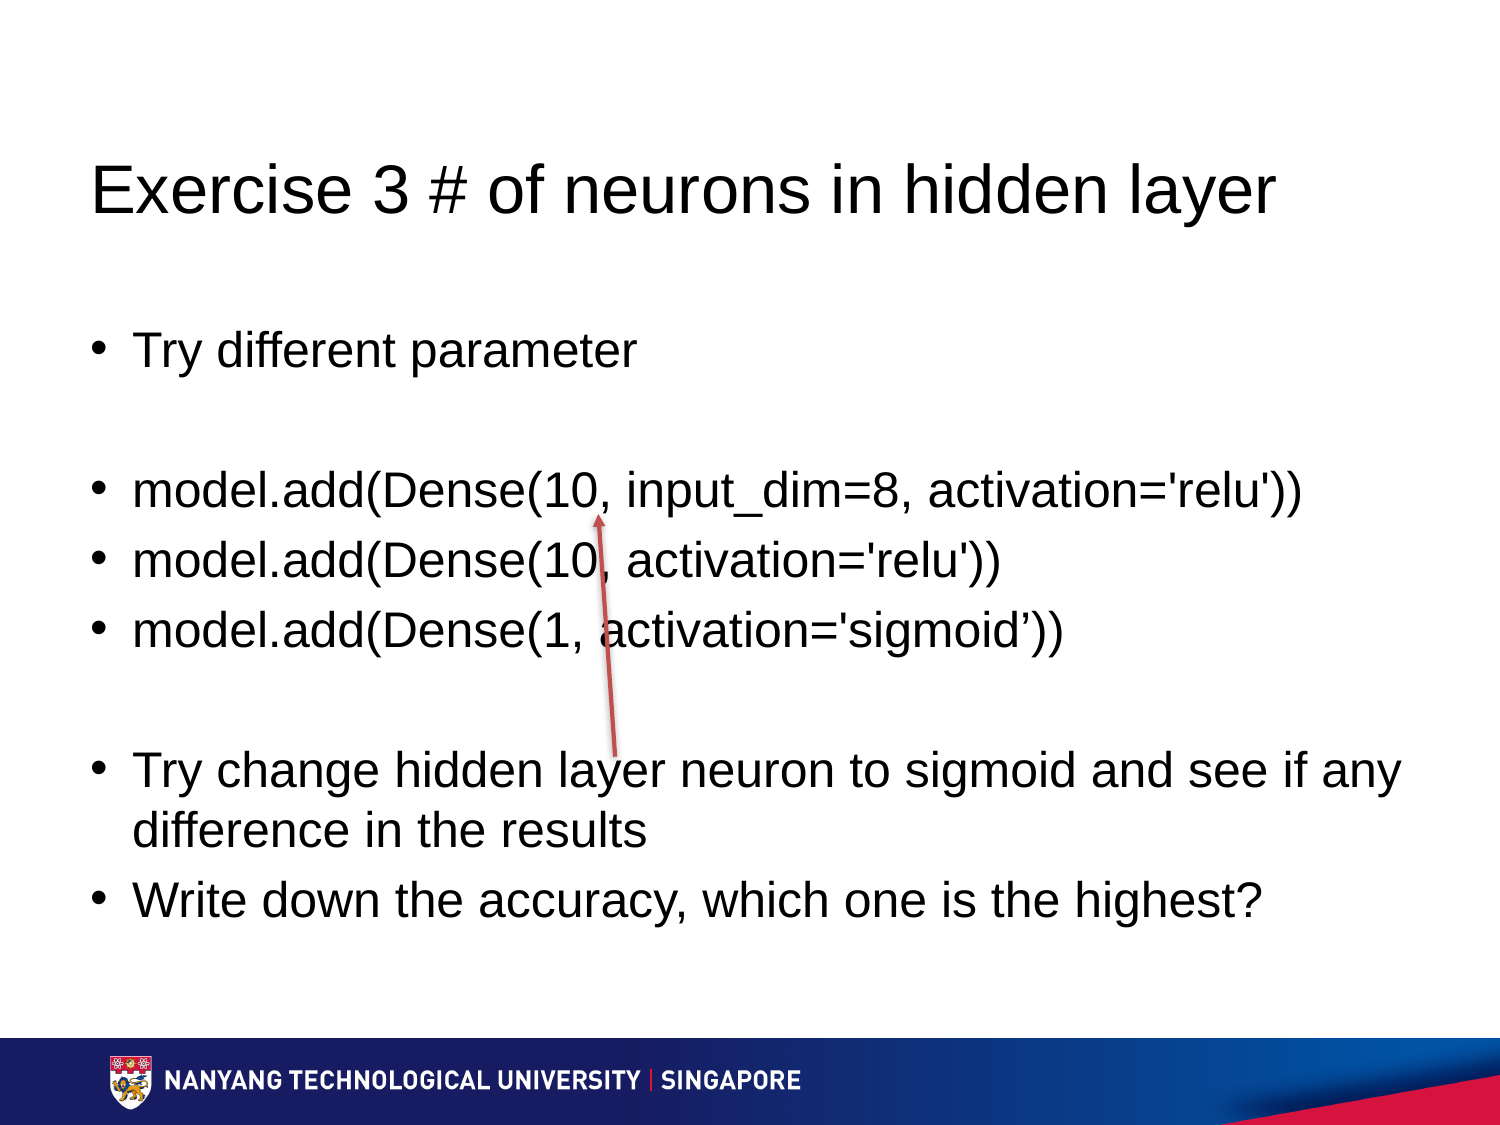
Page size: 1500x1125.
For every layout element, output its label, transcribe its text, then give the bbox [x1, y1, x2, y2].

title Exercise 3 # of neurons in hidden layer [75, 92, 1425, 280]
picture [0, 1038, 1500, 1125]
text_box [598, 513, 616, 757]
list Try different parameter model.add(Dense(10, input_dim=8, activation='relu')) model.add(Dense(10, activation='relu')) model.add(Dense(1, activation='sigmoid’)) Try change hidden layer neuron to sigmoid and see if any difference in the results Write down the accuracy, which one is the highest? [75, 309, 1425, 946]
